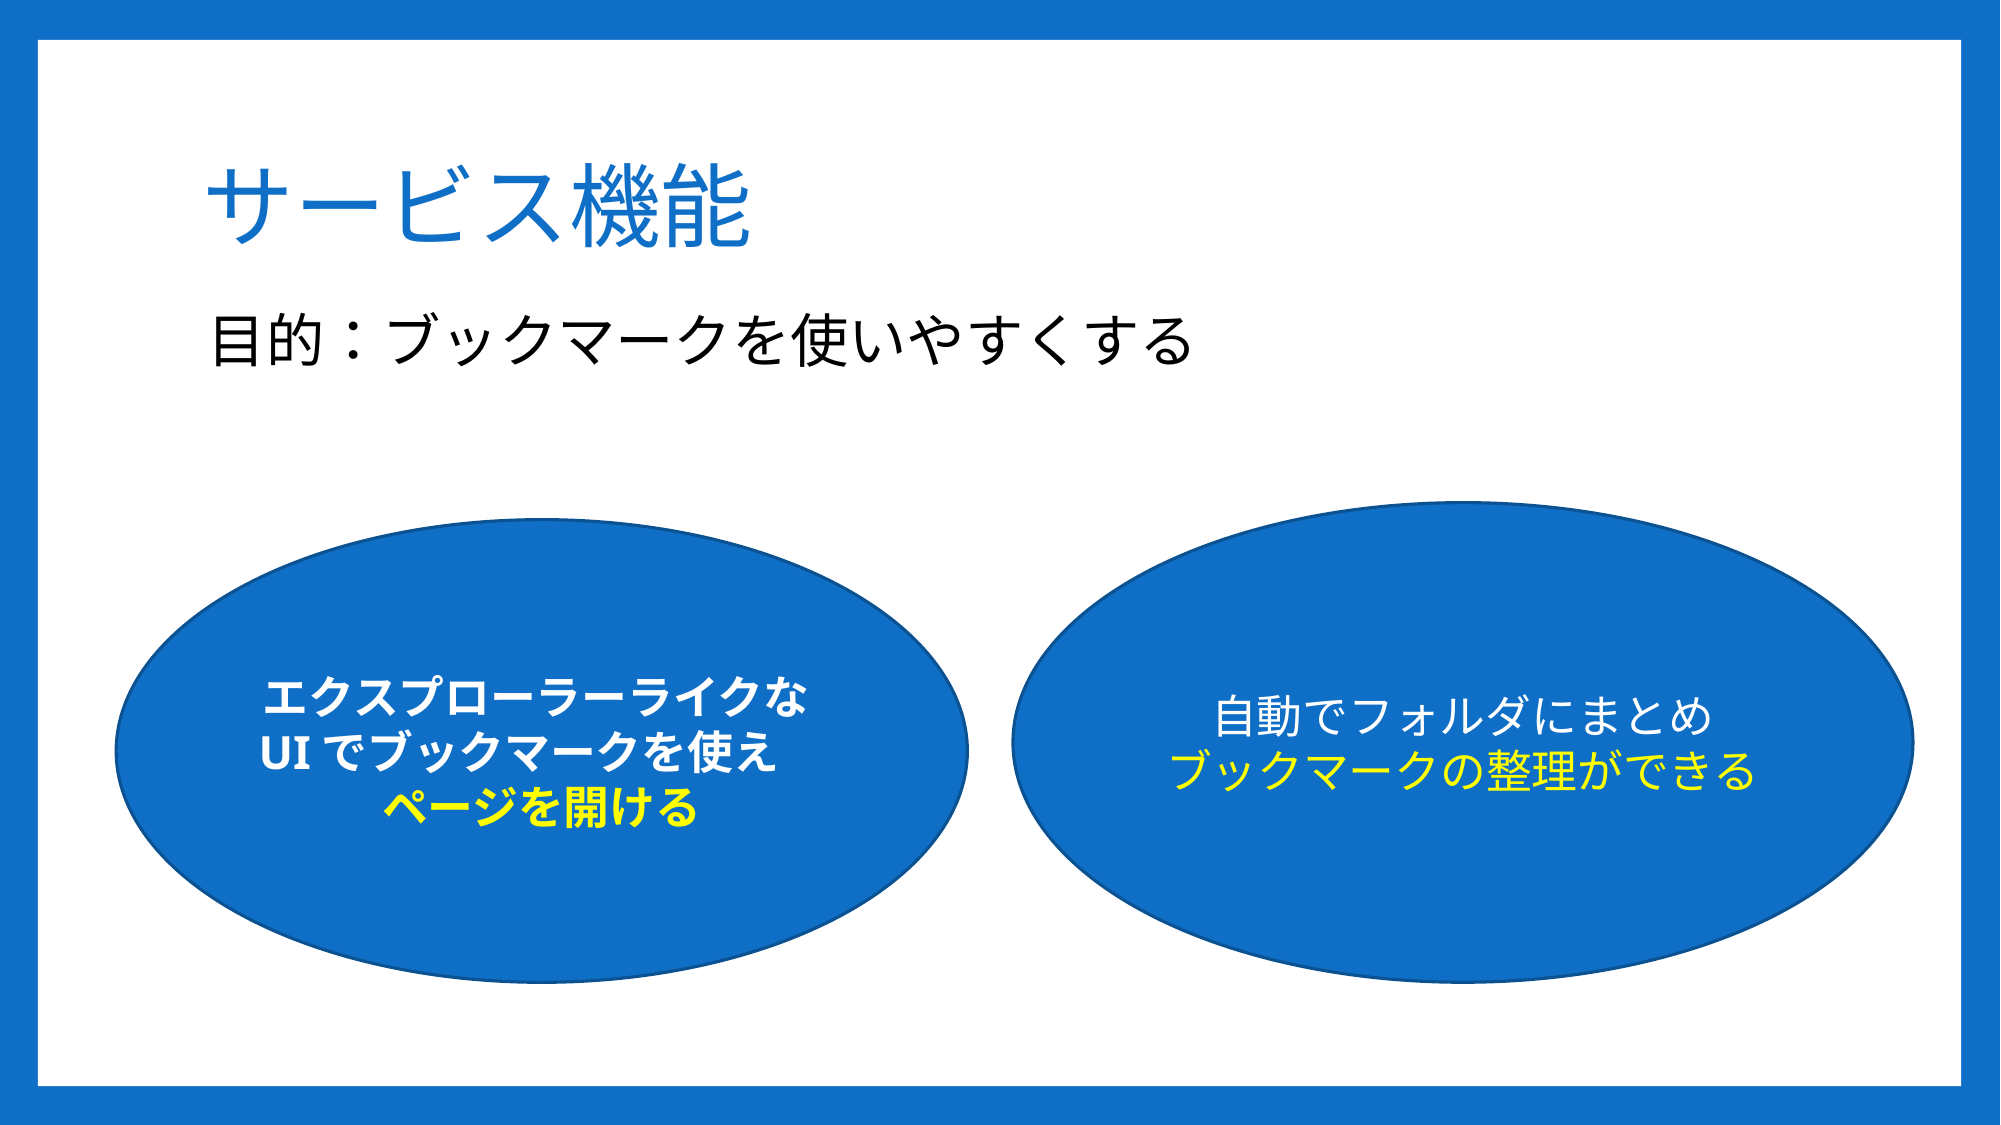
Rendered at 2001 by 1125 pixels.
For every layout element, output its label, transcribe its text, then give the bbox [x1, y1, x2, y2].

text_box エクスプローラーライクなUIでブックマークを使え ページを開ける [114, 518, 969, 984]
title サービス機能 [187, 99, 1808, 323]
text_box 目的：ブックマークを使いやすくする [193, 297, 1214, 382]
text_box 自動でフォルダにまとめ ブックマークの整理ができる [1011, 501, 1915, 984]
